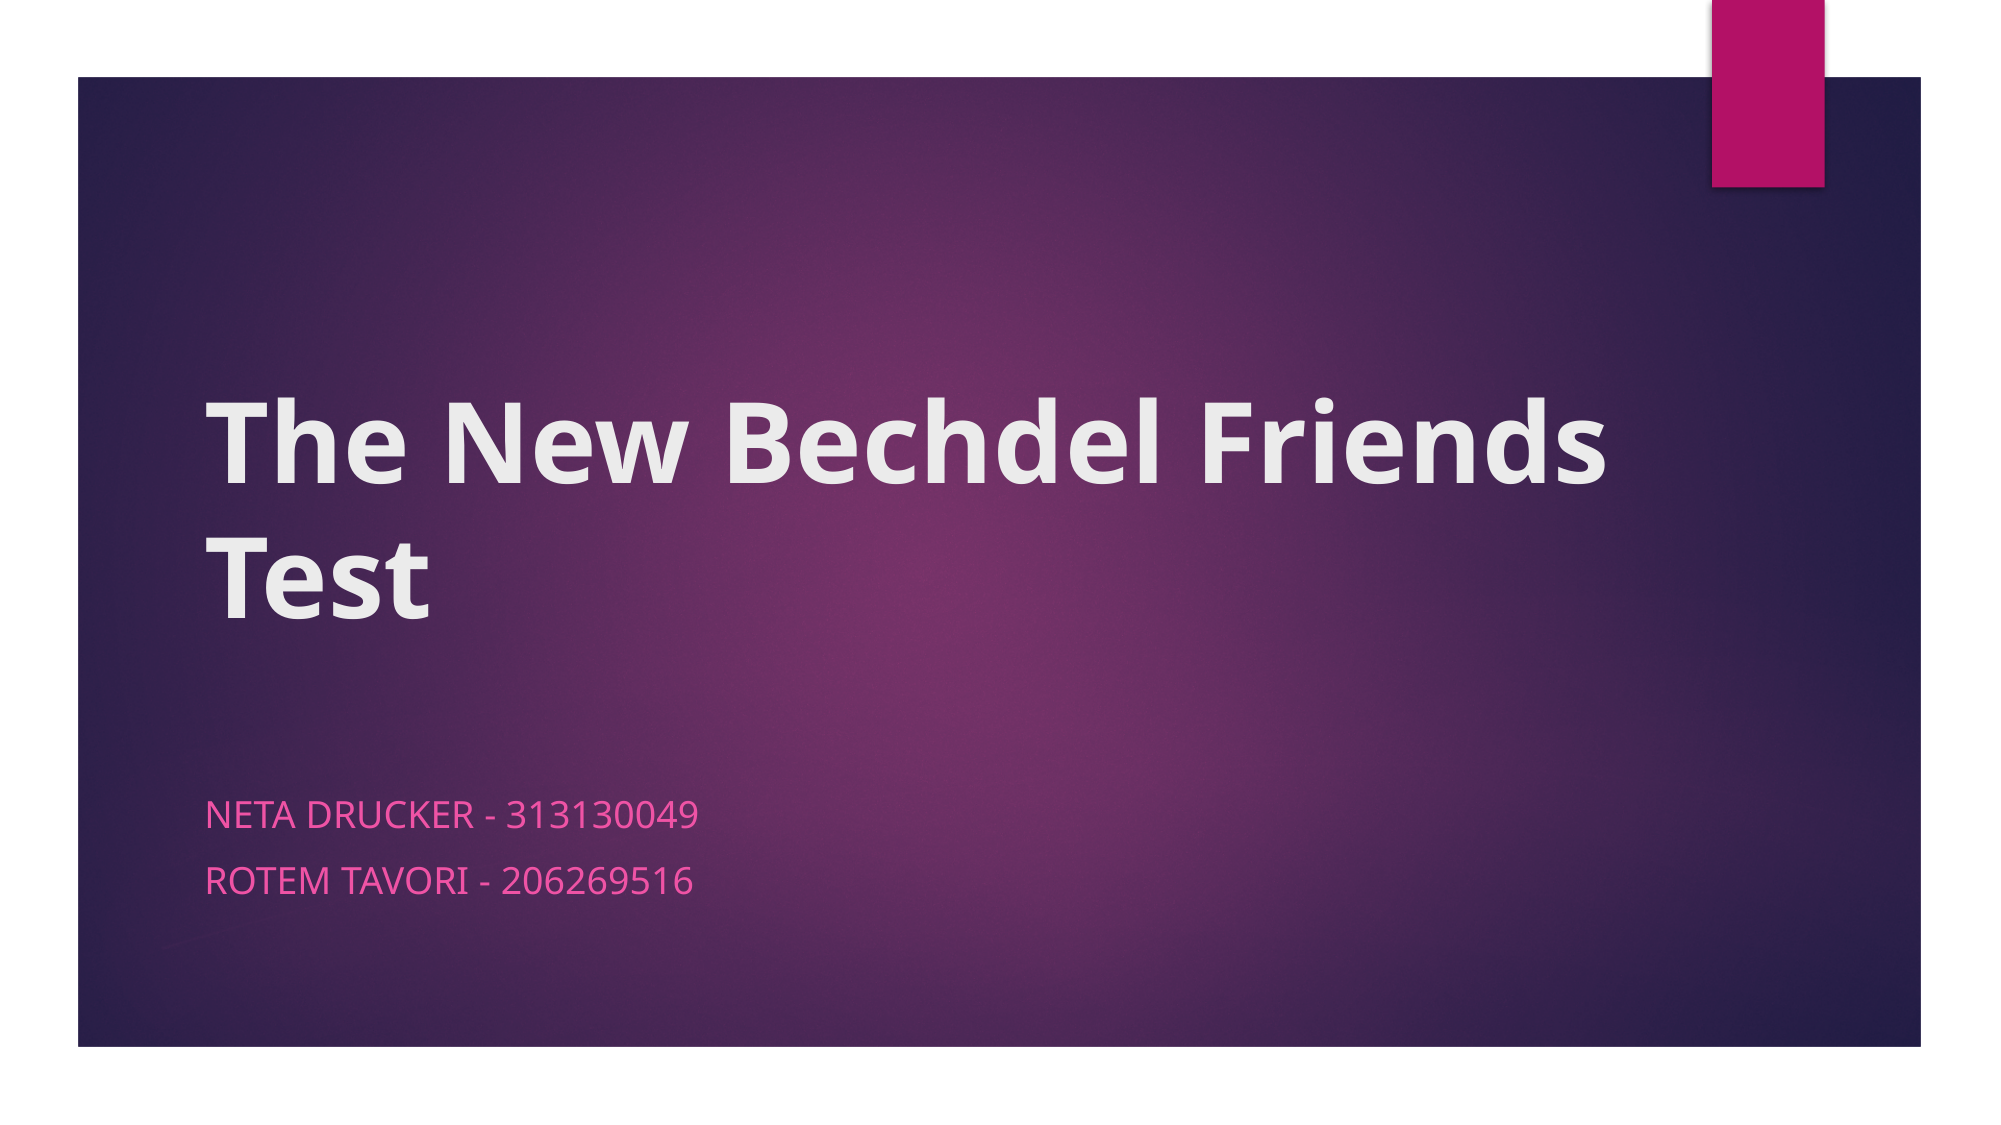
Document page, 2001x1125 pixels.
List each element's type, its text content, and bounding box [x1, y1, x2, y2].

title The New Bechdel Friends Test [189, 344, 1638, 783]
subtitle Neta drucker - 313130049 Rotem tavori - 206269516 [189, 783, 1638, 925]
